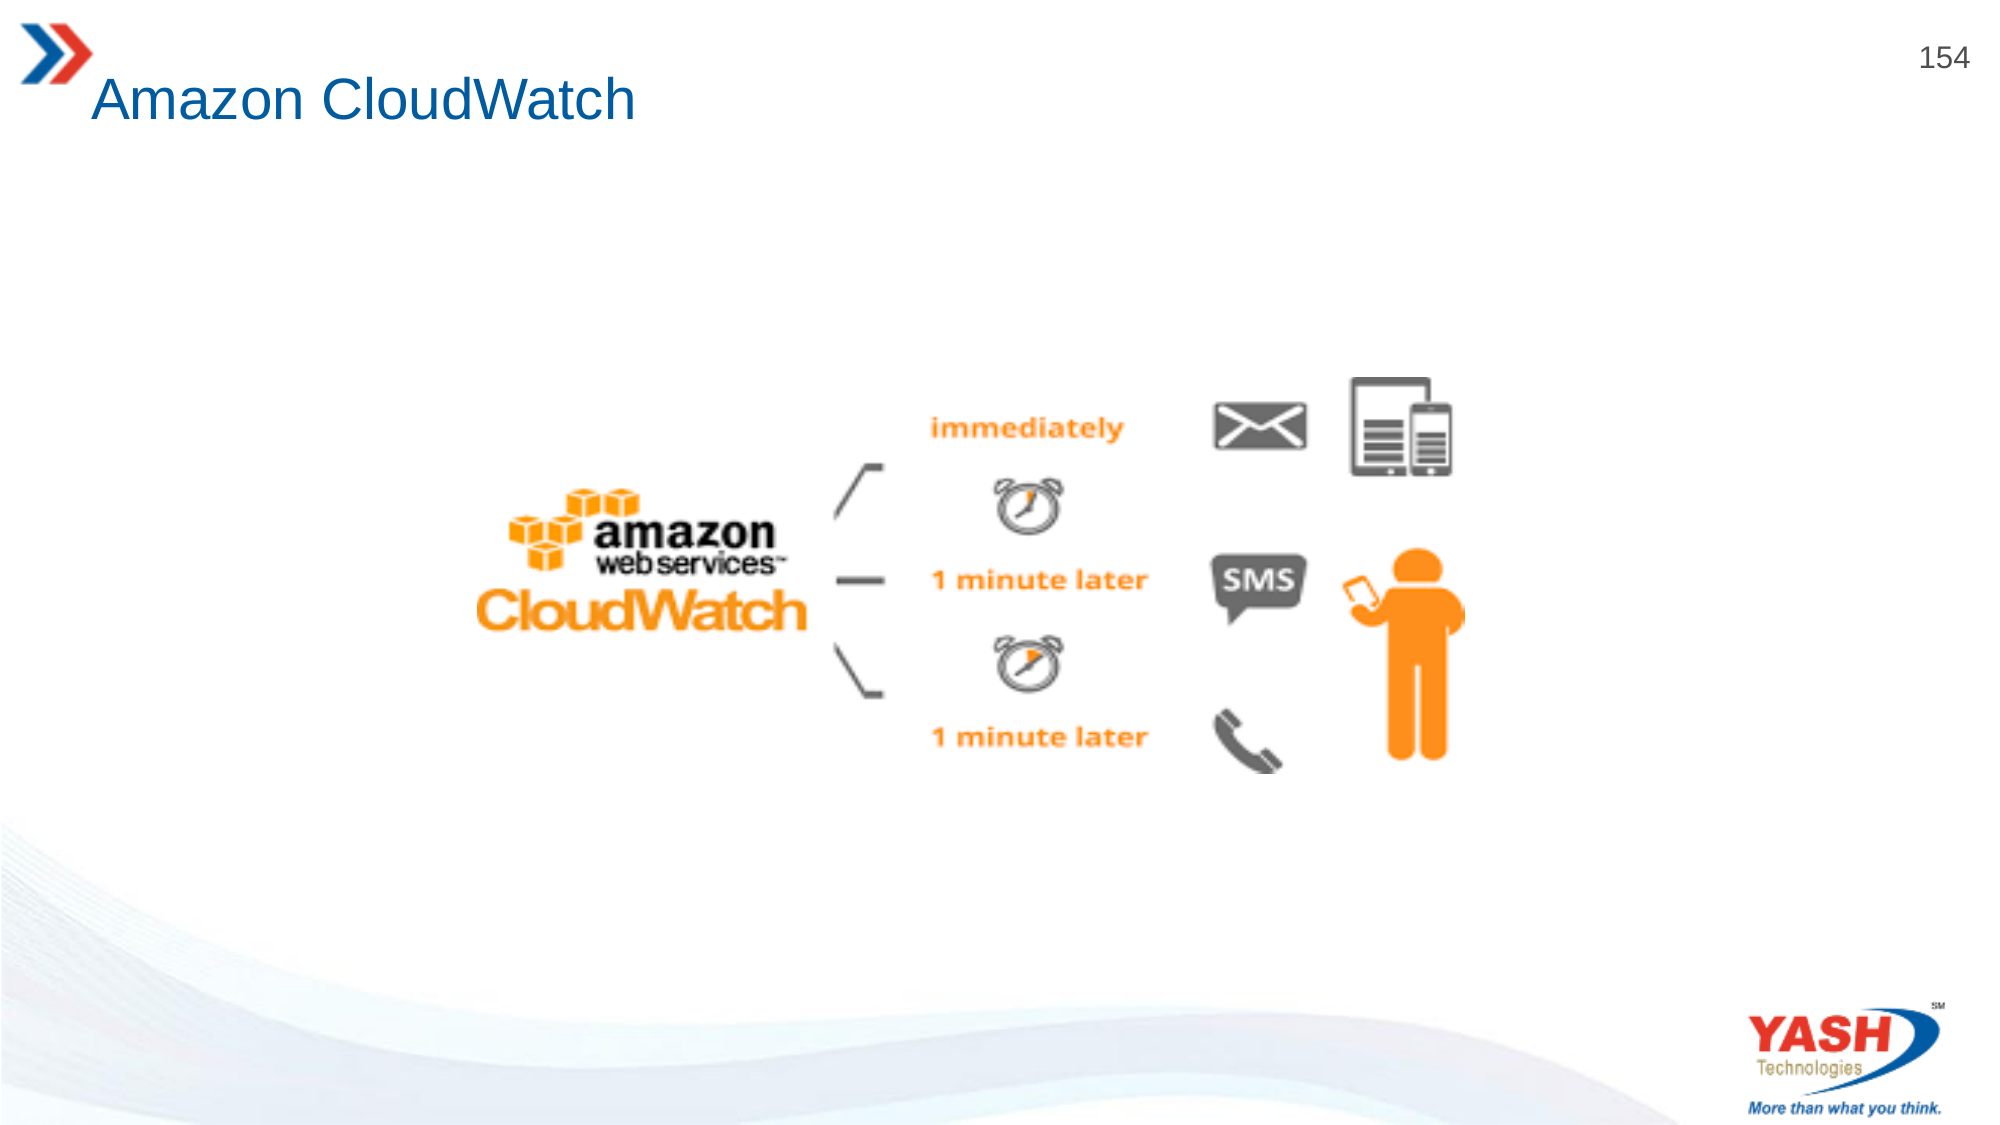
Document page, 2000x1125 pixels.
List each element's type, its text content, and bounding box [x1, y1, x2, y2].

picture [1, 93, 2000, 1125]
picture [17, 22, 94, 85]
title Amazon CloudWatch [76, 44, 1710, 148]
